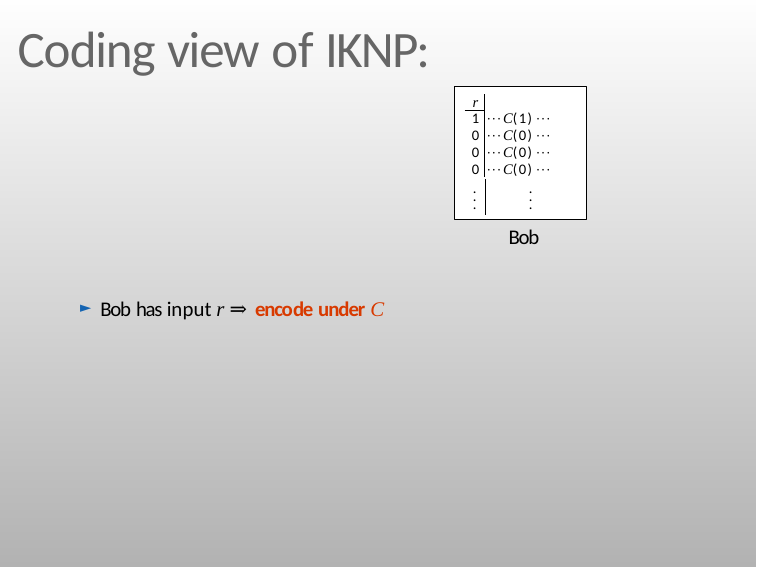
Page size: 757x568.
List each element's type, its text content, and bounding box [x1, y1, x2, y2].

picture [0, 0, 756, 567]
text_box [453, 86, 588, 220]
text_box Bob Bob has input r ⇒ encode under C [73, 221, 543, 321]
title Coding view of IKNP: [15, 13, 479, 112]
